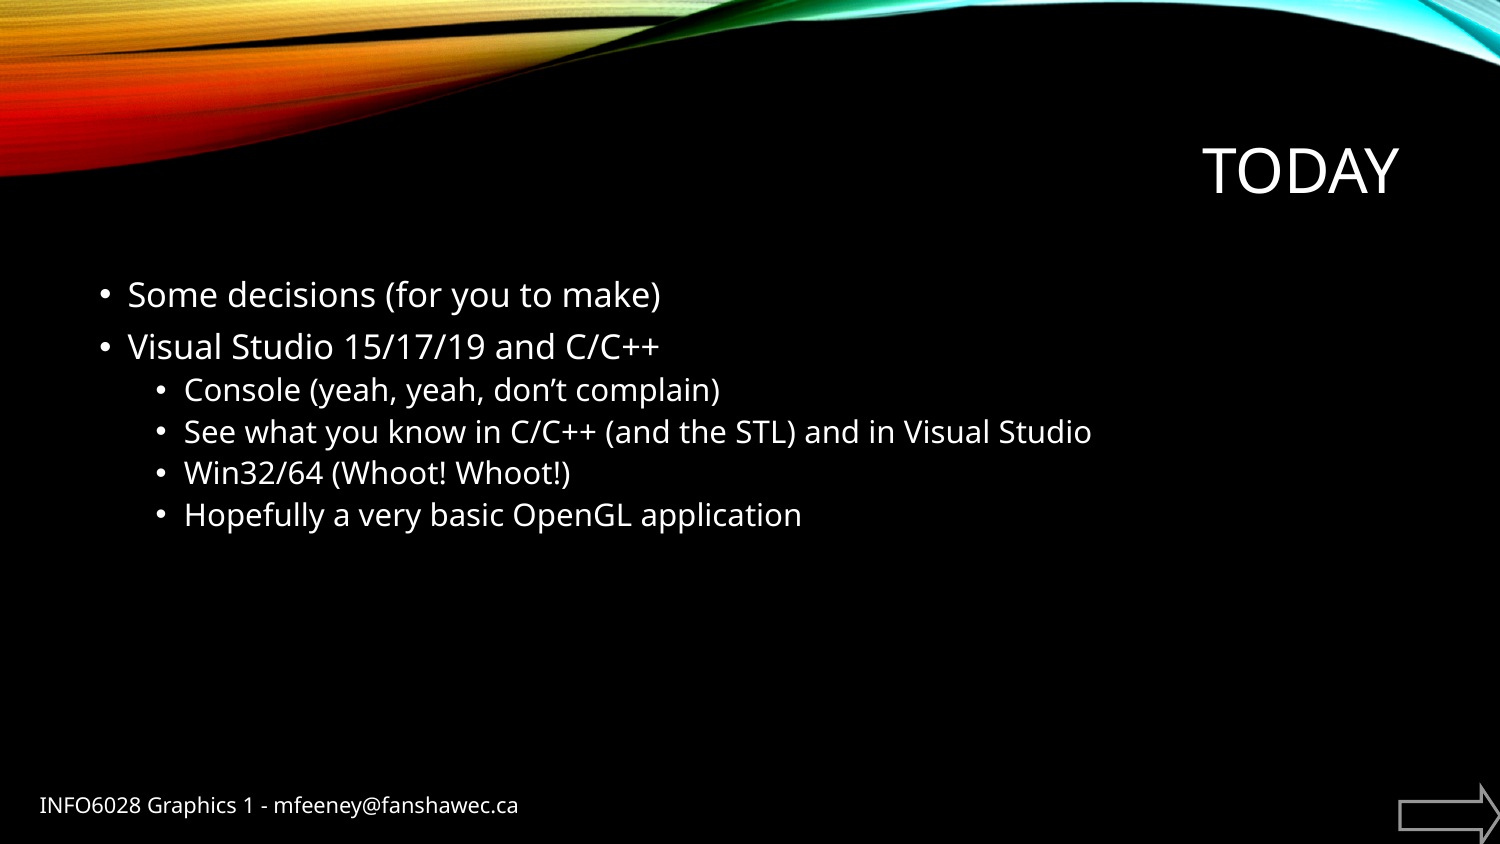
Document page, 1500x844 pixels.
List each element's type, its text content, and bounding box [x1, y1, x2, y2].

picture [0, 0, 1500, 178]
list Some decisions (for you to make) Visual Studio 15/17/19 and C/C++ Console (yeah, yeah, don’t complain) See what you know in C/C++ (and the STL) and in Visual Studio Win32/64 (Whoot! Whoot!) Hopefully a very basic OpenGL application [84, 270, 1416, 766]
text_box [1400, 787, 1500, 844]
title Today [356, 94, 1416, 254]
